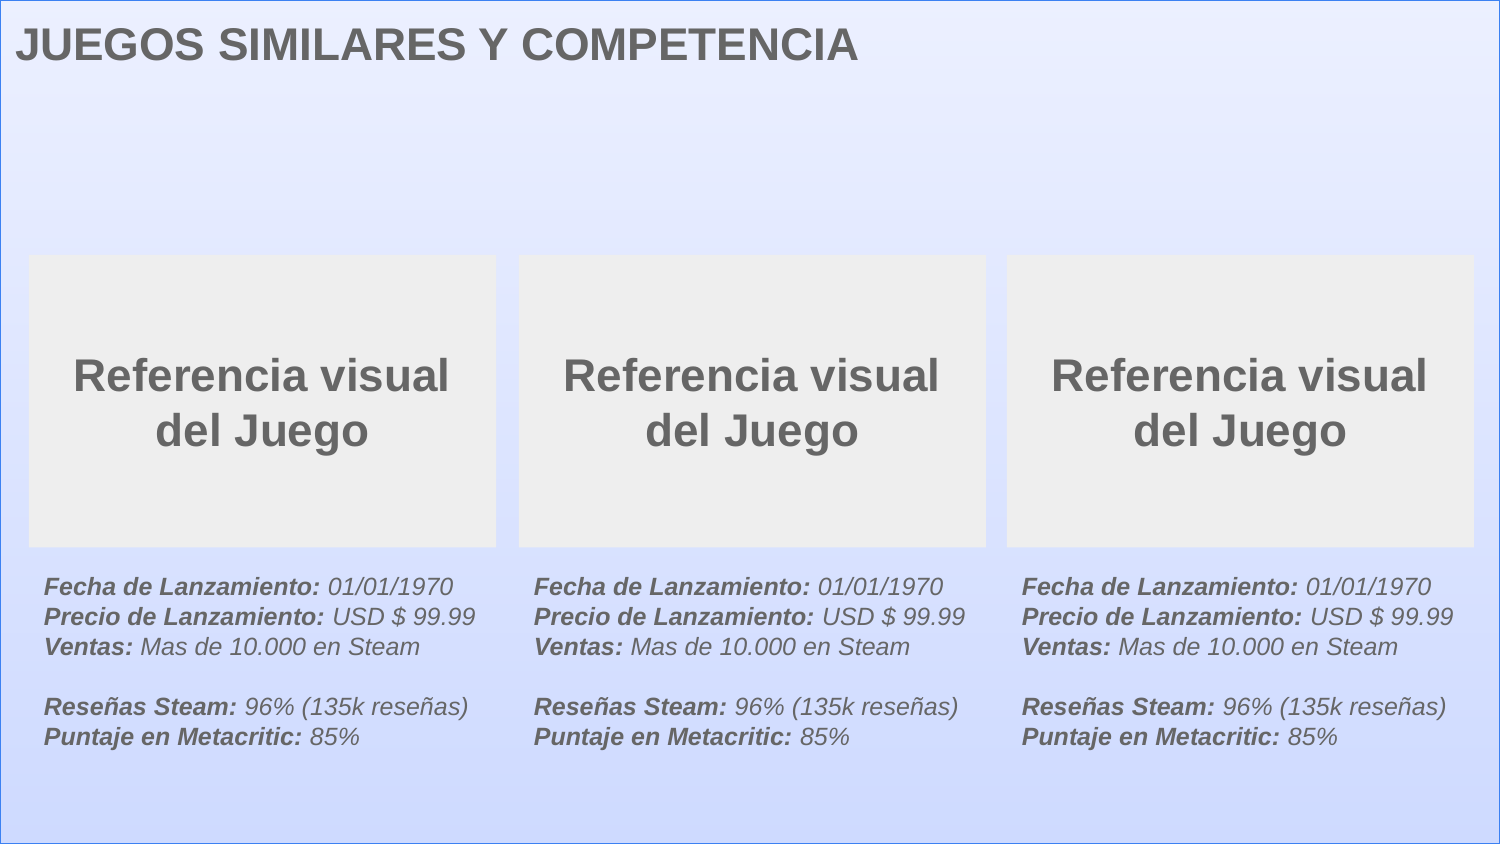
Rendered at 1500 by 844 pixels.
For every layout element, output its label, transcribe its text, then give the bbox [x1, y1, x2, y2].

text_box Referencia visual del Juego [1006, 254, 1474, 548]
text_box Fecha de Lanzamiento: 01/01/1970 Precio de Lanzamiento: USD $ 99.99 Ventas: Mas de 10.000 en Steam Reseñas Steam: 96% (135k reseñas) Puntaje en Metacritic: 85% [28, 555, 497, 766]
text_box Fecha de Lanzamiento: 01/01/1970 Precio de Lanzamiento: USD $ 99.99 Ventas: Mas de 10.000 en Steam Reseñas Steam: 96% (135k reseñas) Puntaje en Metacritic: 85% [1006, 555, 1474, 766]
text_box Referencia visual del Juego [518, 254, 986, 548]
text_box Referencia visual del Juego [28, 254, 497, 548]
text_box JUEGOS SIMILARES Y COMPETENCIA [0, 0, 1500, 844]
text_box Fecha de Lanzamiento: 01/01/1970 Precio de Lanzamiento: USD $ 99.99 Ventas: Mas de 10.000 en Steam Reseñas Steam: 96% (135k reseñas) Puntaje en Metacritic: 85% [518, 555, 986, 766]
